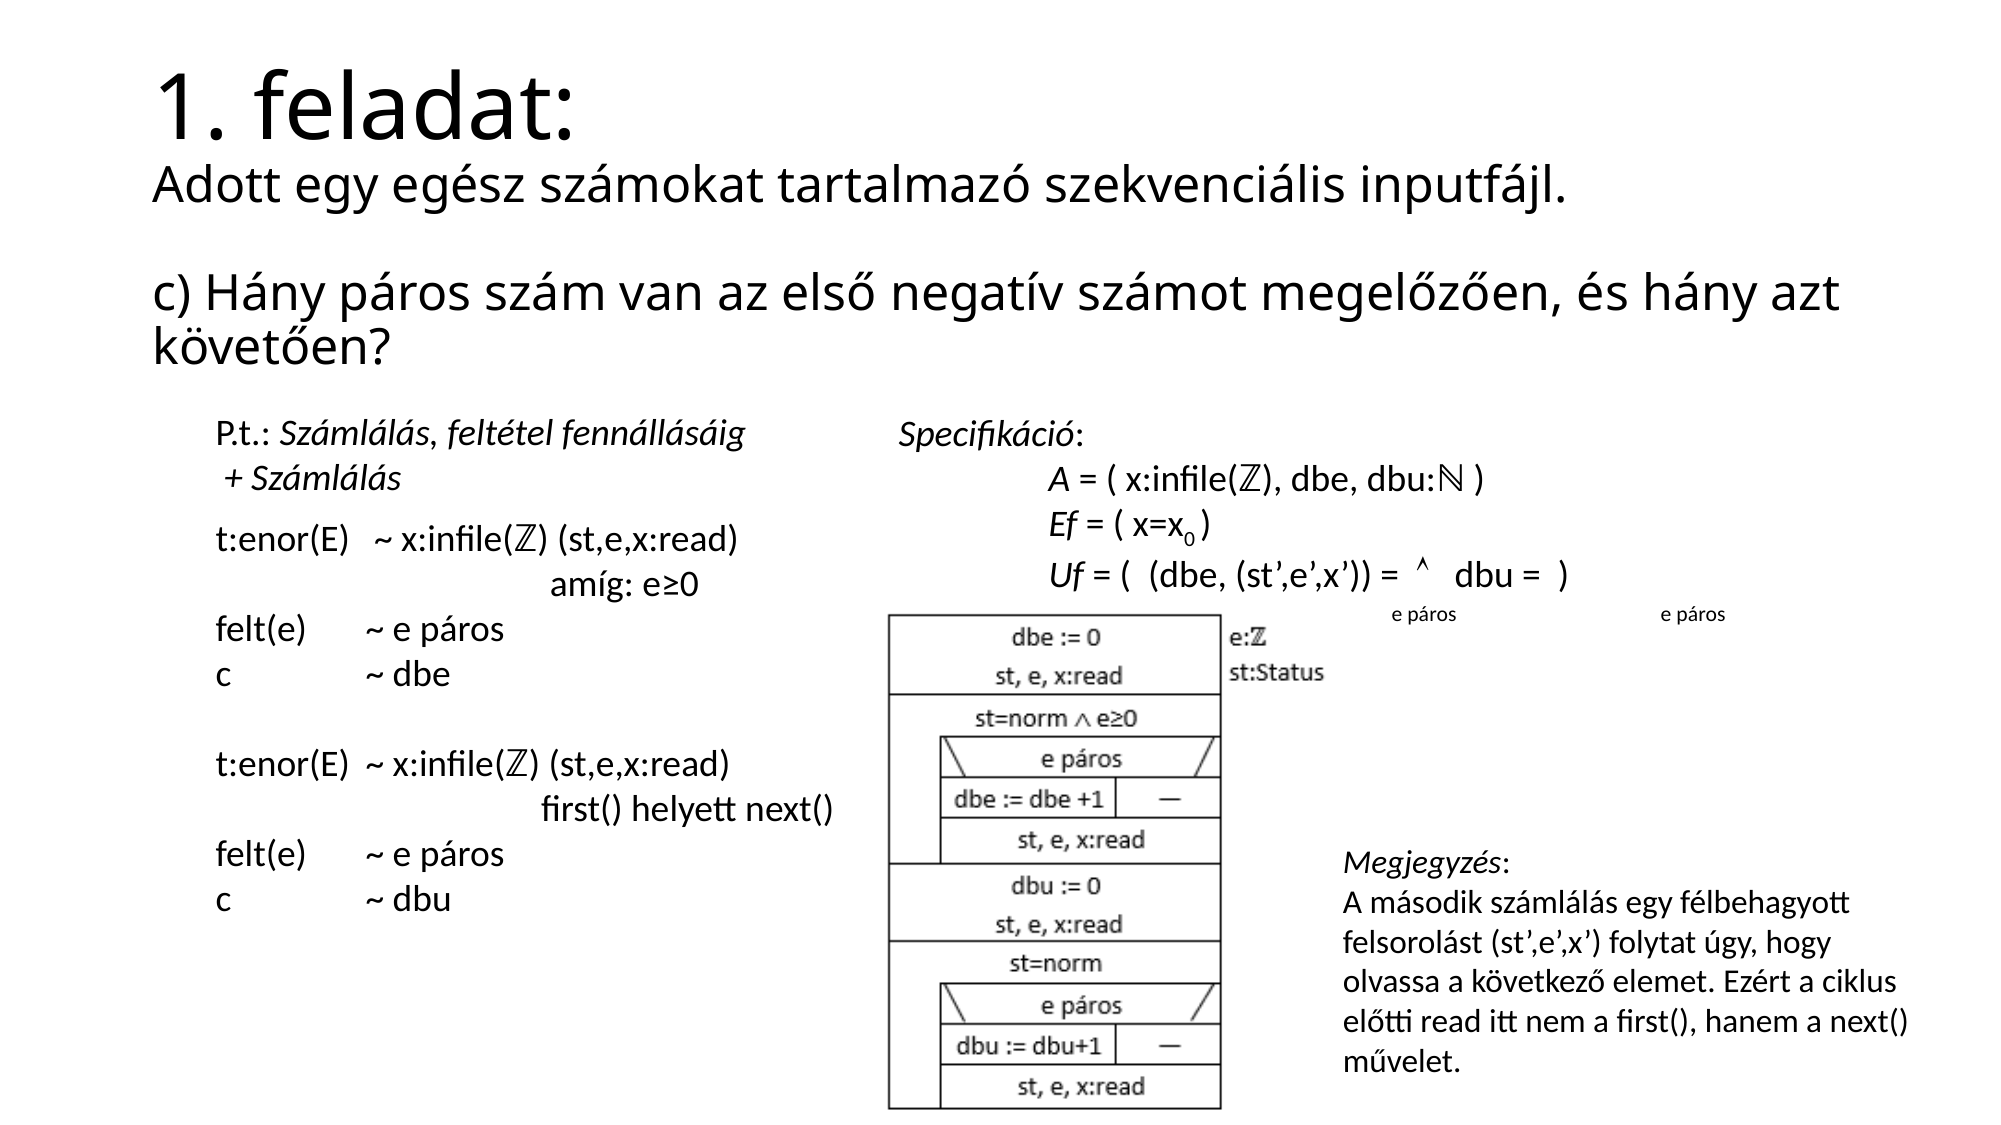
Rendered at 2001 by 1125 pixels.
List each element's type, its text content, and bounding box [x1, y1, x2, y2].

text_box P.t.: Számlálás, feltétel fennállásáig + Számlálás [200, 400, 765, 506]
title 1. feladat: Adott egy egész számokat tartalmazó szekvenciális inputfájl. c) Hány páros szám van az első negatív számot megelőzően, és hány azt követően? [137, 34, 1863, 401]
text_box t:enor(E) ~ x:infile(ℤ) (st,e,x:read) amíg: e≥0 felt(e) ~ e páros c ~ dbe t:enor(E) ~ x:infile(ℤ) (st,e,x:read) first() helyett next() felt(e) ~ e páros c ~ dbu [200, 506, 1112, 927]
text_box Megjegyzés: A második számlálás egy félbehagyott felsorolást (st’,e’,x’) folytat úgy, hogy olvassa a következő elemet. Ezért a ciklus előtti read itt nem a first(), hanem a next() művelet. [1340, 832, 1936, 1087]
picture [883, 611, 1340, 1121]
